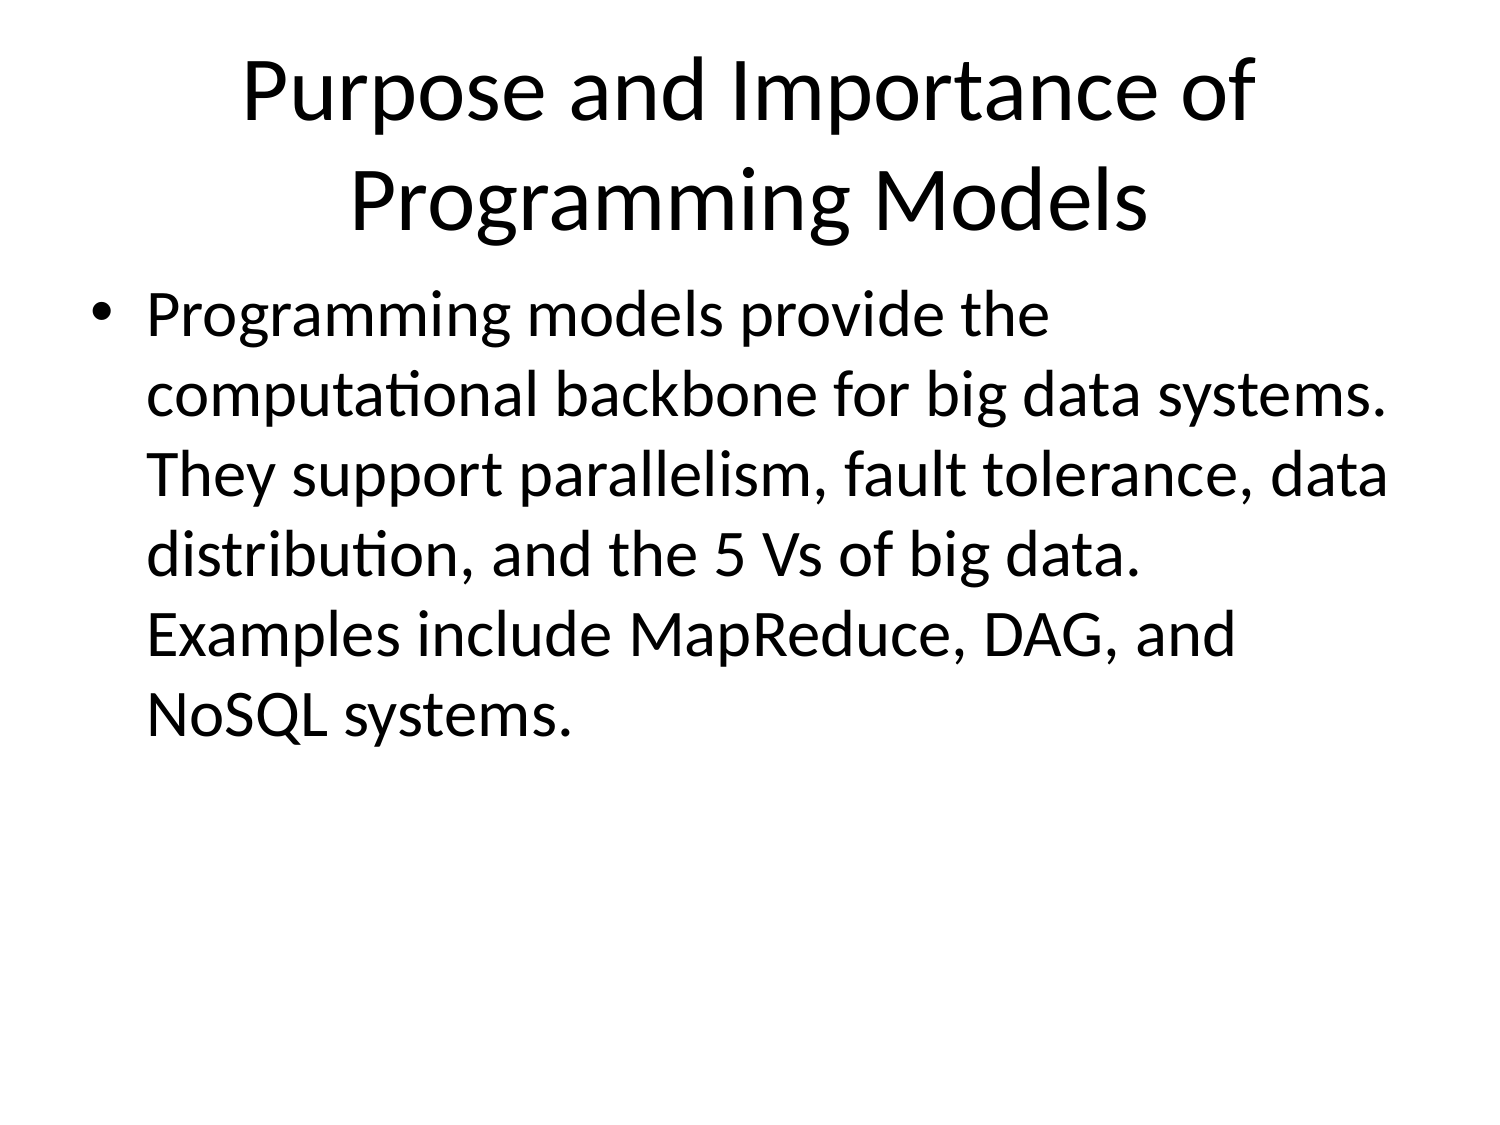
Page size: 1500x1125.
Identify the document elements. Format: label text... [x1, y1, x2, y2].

title Purpose and Importance of Programming Models [75, 45, 1425, 233]
list Programming models provide the computational backbone for big data systems. They support parallelism, fault tolerance, data distribution, and the 5 Vs of big data. Examples include MapReduce, DAG, and NoSQL systems. [75, 262, 1425, 1005]
